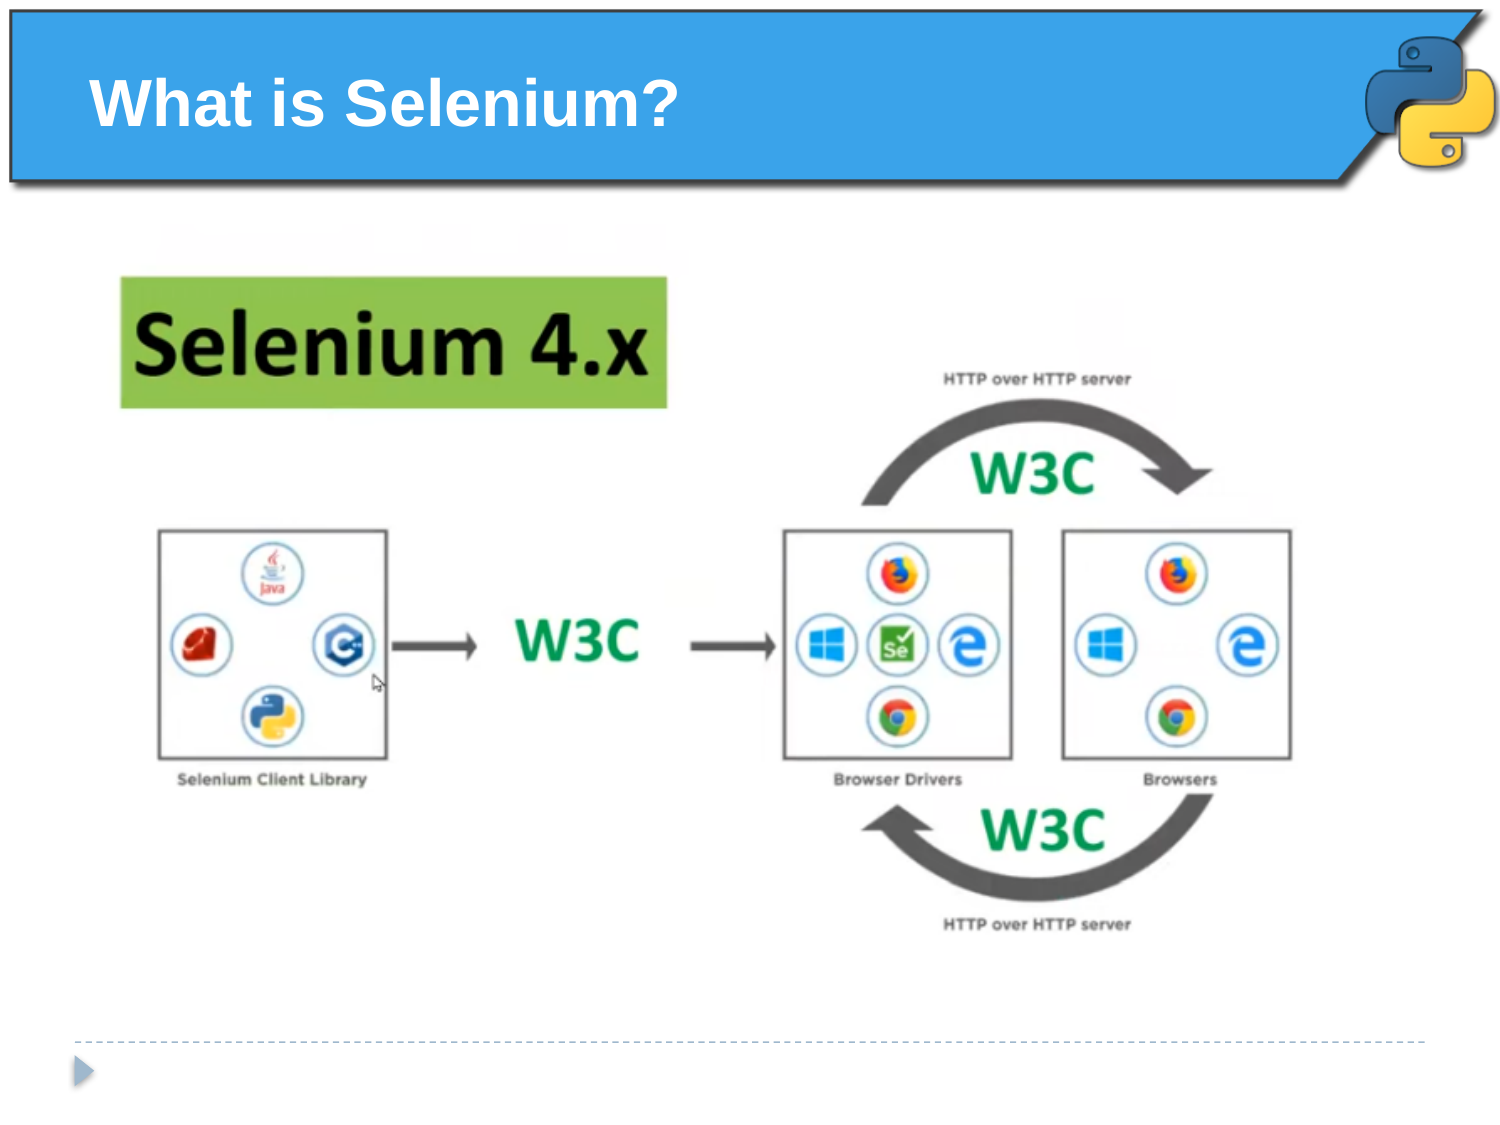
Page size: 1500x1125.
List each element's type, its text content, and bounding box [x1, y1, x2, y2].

picture [0, 0, 1500, 198]
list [77, 224, 1423, 986]
title What is Selenium? [75, 12, 1425, 188]
